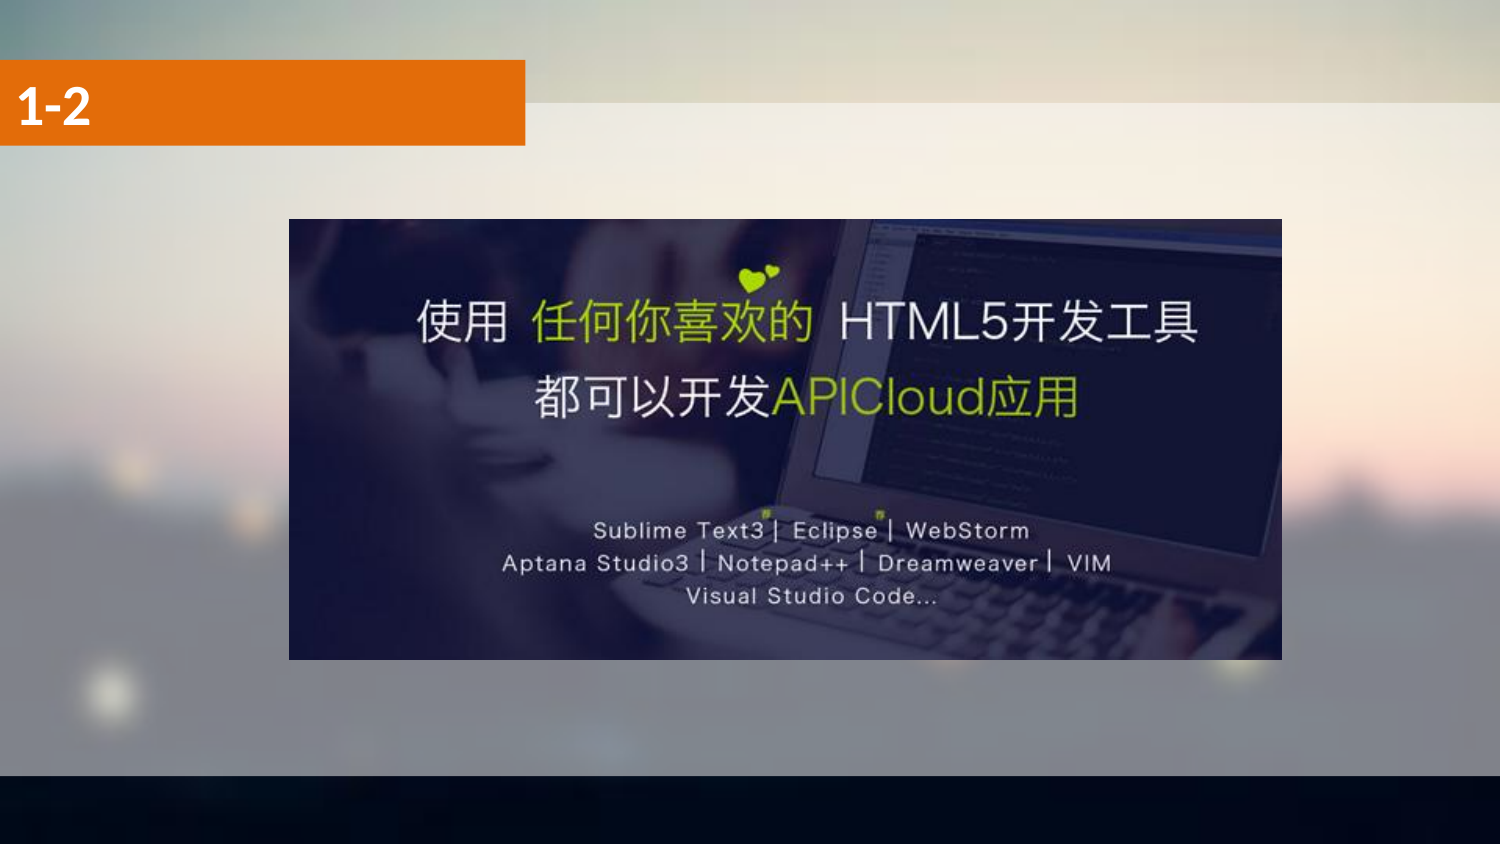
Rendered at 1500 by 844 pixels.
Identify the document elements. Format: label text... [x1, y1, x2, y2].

text_box [0, 102, 1500, 777]
picture [289, 219, 1282, 660]
picture [0, 777, 1500, 844]
picture [0, 0, 1500, 102]
text_box 1-2 [0, 59, 526, 145]
